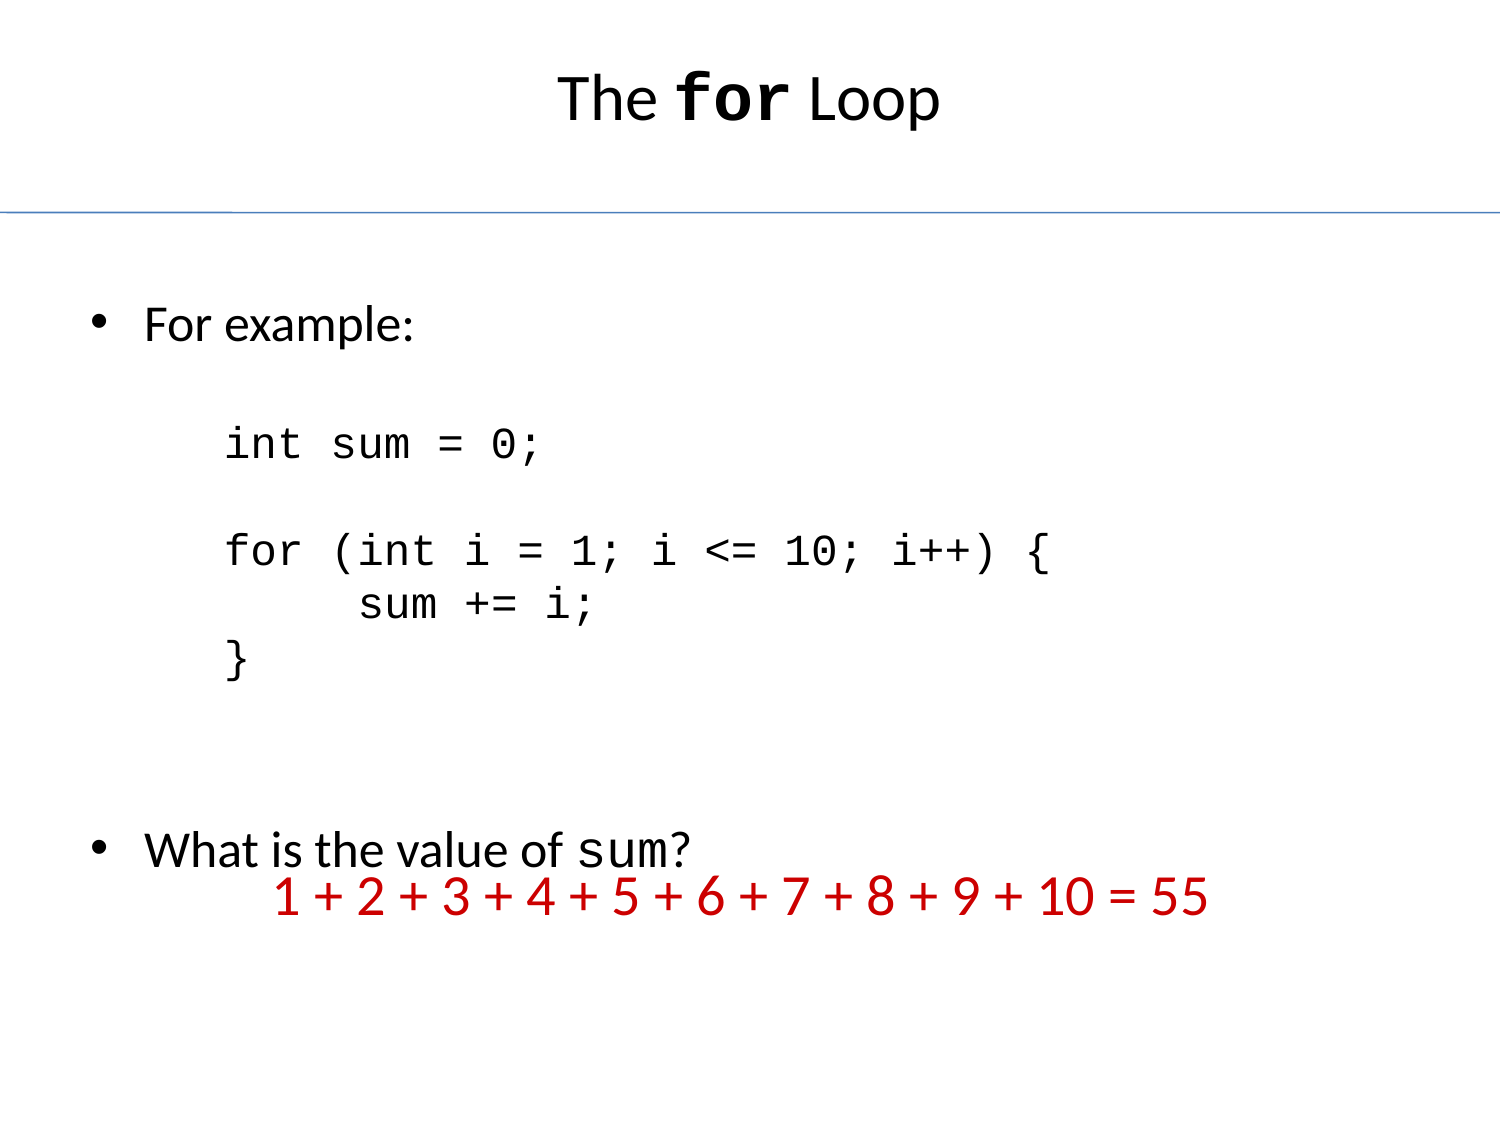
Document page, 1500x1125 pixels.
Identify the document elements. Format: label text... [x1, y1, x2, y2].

list For example: int sum = 0; for (int i = 1; i <= 10; i++) { sum += i; } What is the value of sum? [75, 188, 1425, 888]
text_box 1 + 2 + 3 + 4 + 5 + 6 + 7 + 8 + 9 + 10 = 55 [257, 849, 1226, 935]
title The for Loop [75, 0, 1425, 188]
